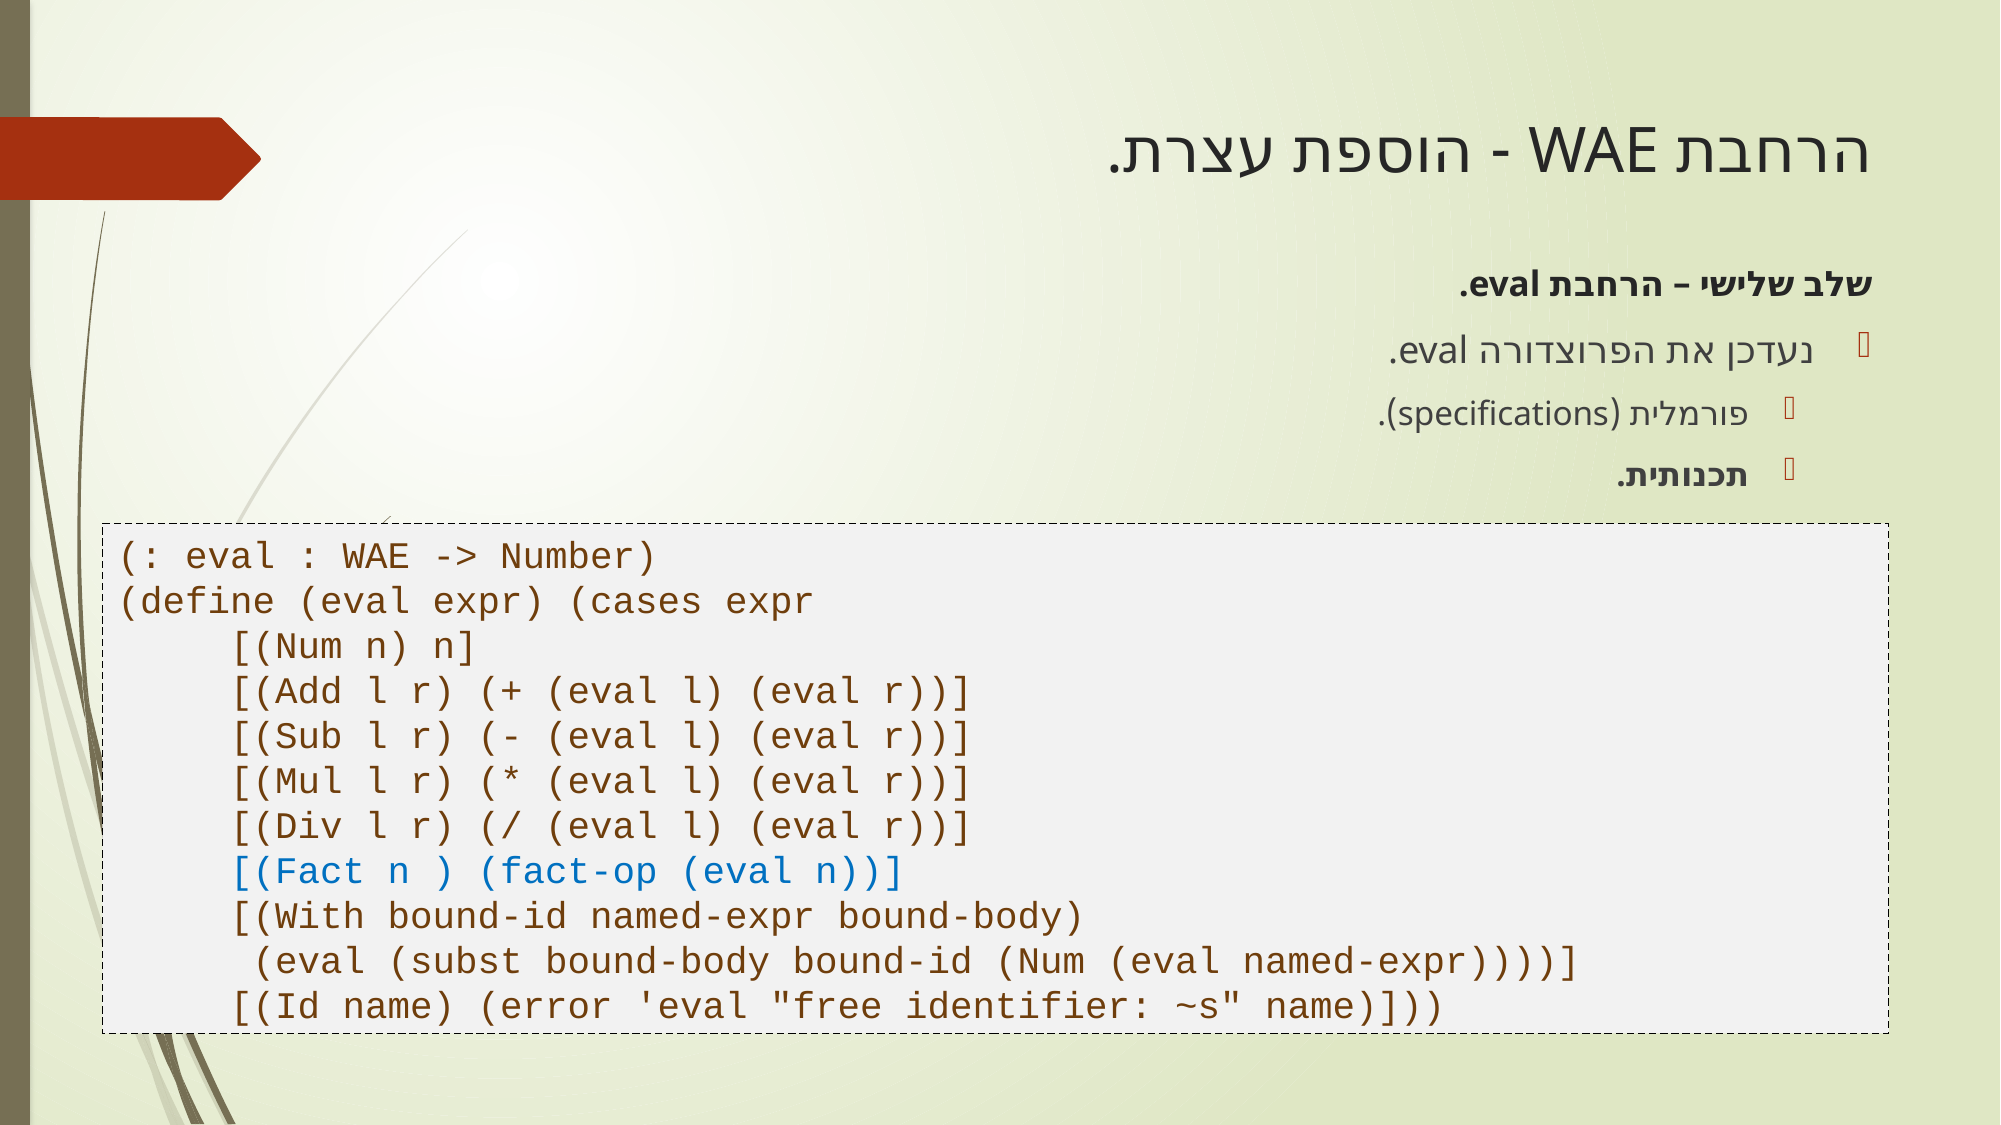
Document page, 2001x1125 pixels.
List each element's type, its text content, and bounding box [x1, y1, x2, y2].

list נעדכן את הפרוצדורה eval. פורמלית (specifications). תכנותית. [423, 318, 1887, 543]
title הרחבת WAE - הוספת עצרת. שלב שלישי – הרחבת eval. [425, 102, 1888, 313]
text_box (: eval : WAE -> Number) (define (eval expr) (cases expr [(Num n) n] [(Add l r) (+ (eval l) (eval r))] [(Sub l r) (- (eval l) (eval r))] [(Mul l r) (* (eval l) (eval r))] [(Div l r) (/ (eval l) (eval r))] [(Fact n ) (fact-op (eval n))] [(With bound-id named-expr bound-body) (eval (subst bound-body bound-id (Num (eval named-expr))))] [(Id name) (error 'eval "free identifier: ~s" name)])) [102, 523, 1889, 1034]
